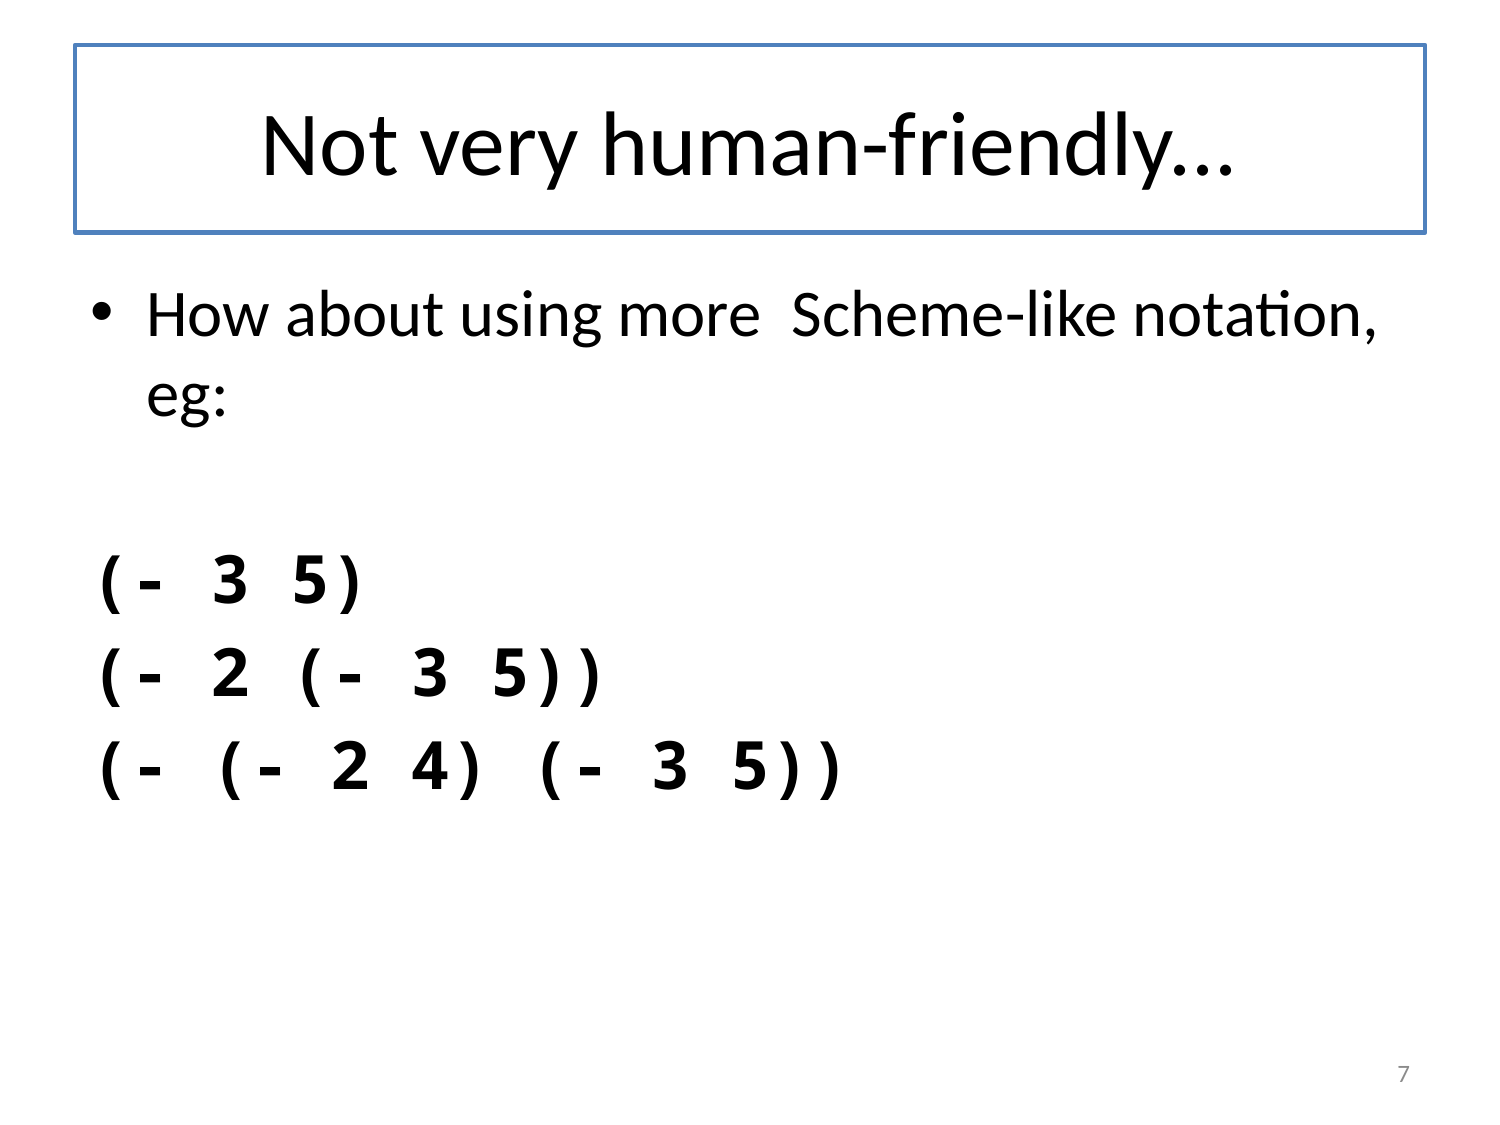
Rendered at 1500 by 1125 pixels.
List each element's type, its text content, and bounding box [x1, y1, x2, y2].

list How about using more Scheme-like notation, eg: (- 3 5) (- 2 (- 3 5)) (- (- 2 4) (- 3 5)) [75, 262, 1425, 1005]
title Not very human-friendly... [73, 43, 1427, 235]
slide_number 7 [1074, 1042, 1425, 1103]
